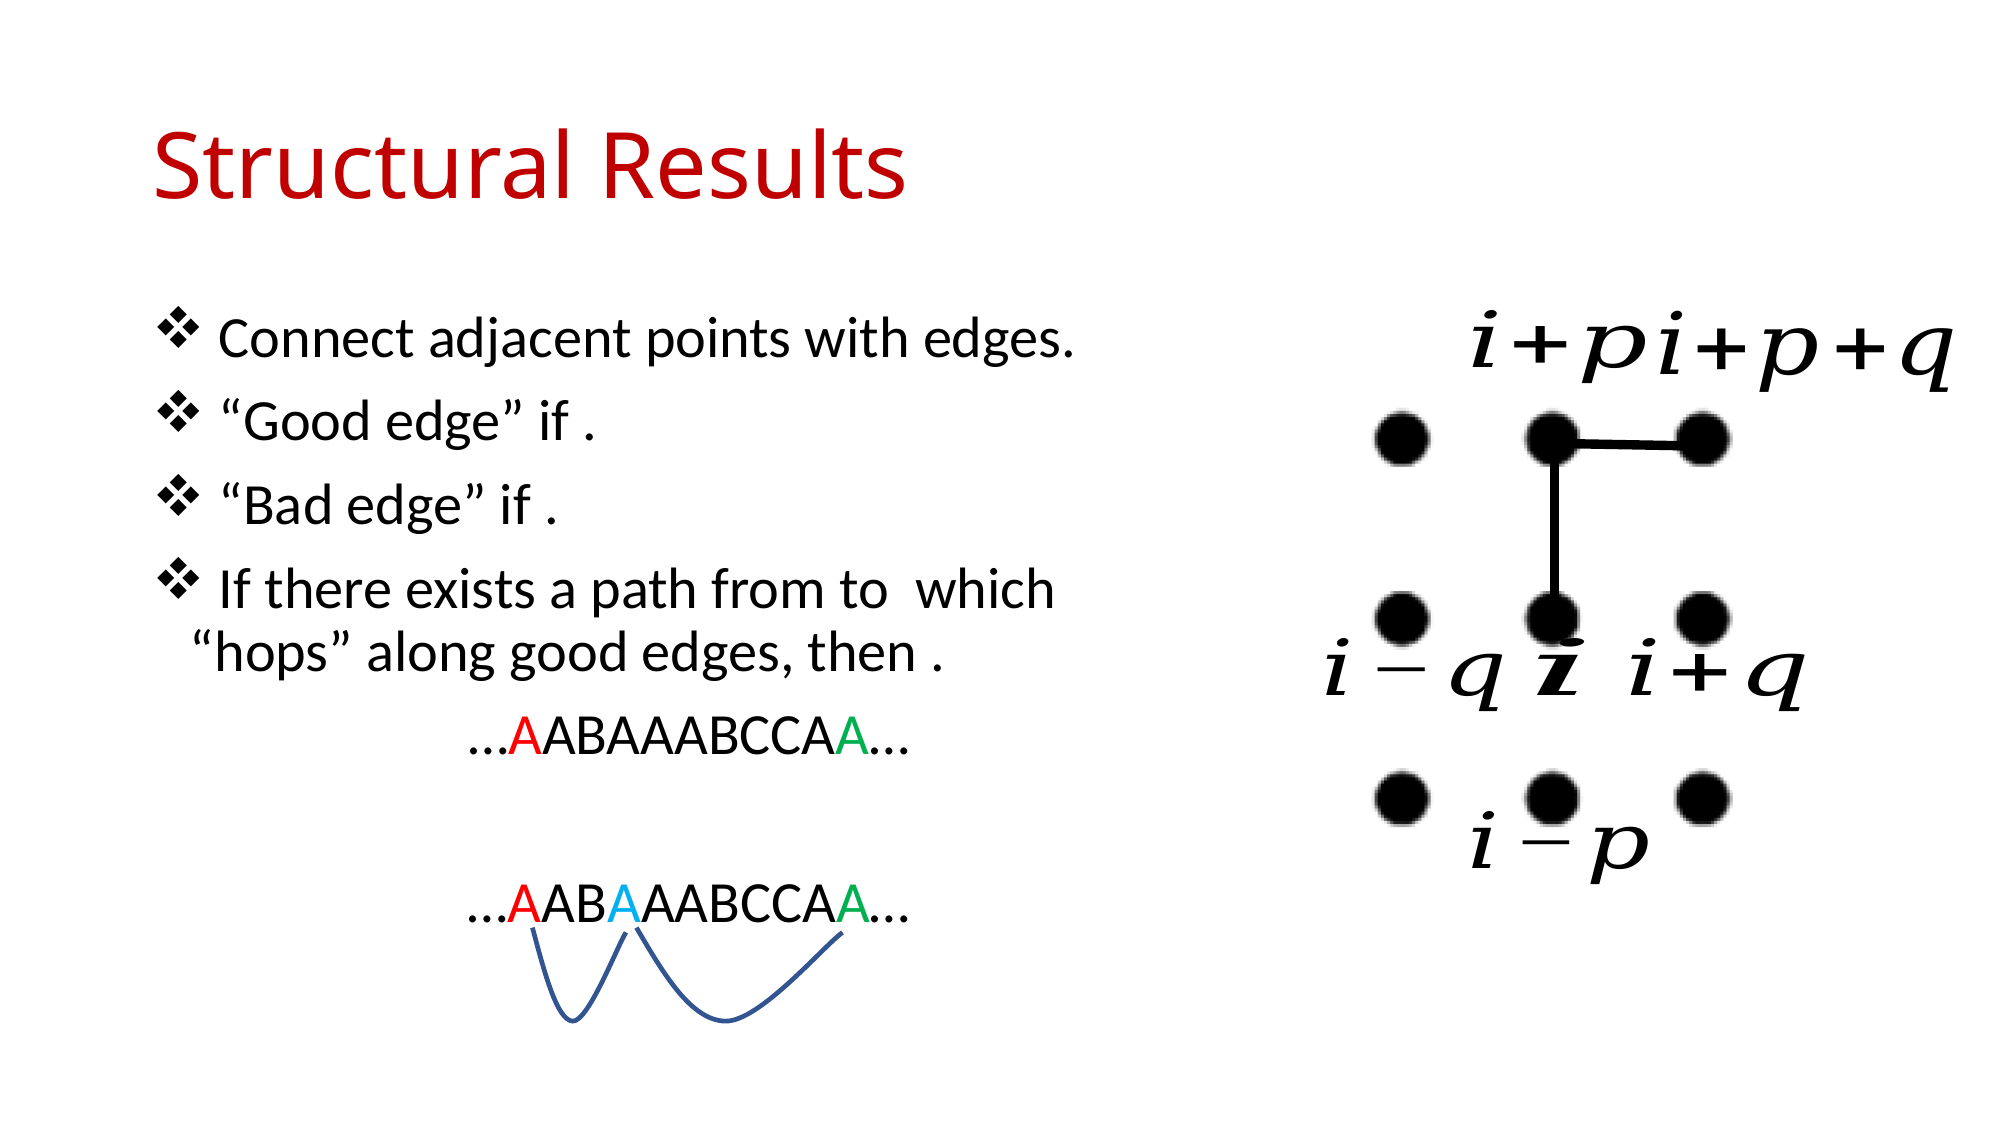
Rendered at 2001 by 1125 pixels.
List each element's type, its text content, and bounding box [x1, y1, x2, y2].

picture [1356, 385, 1766, 854]
text_box [531, 927, 627, 1023]
title Structural Results [137, 59, 1863, 278]
text_box [635, 927, 844, 1023]
